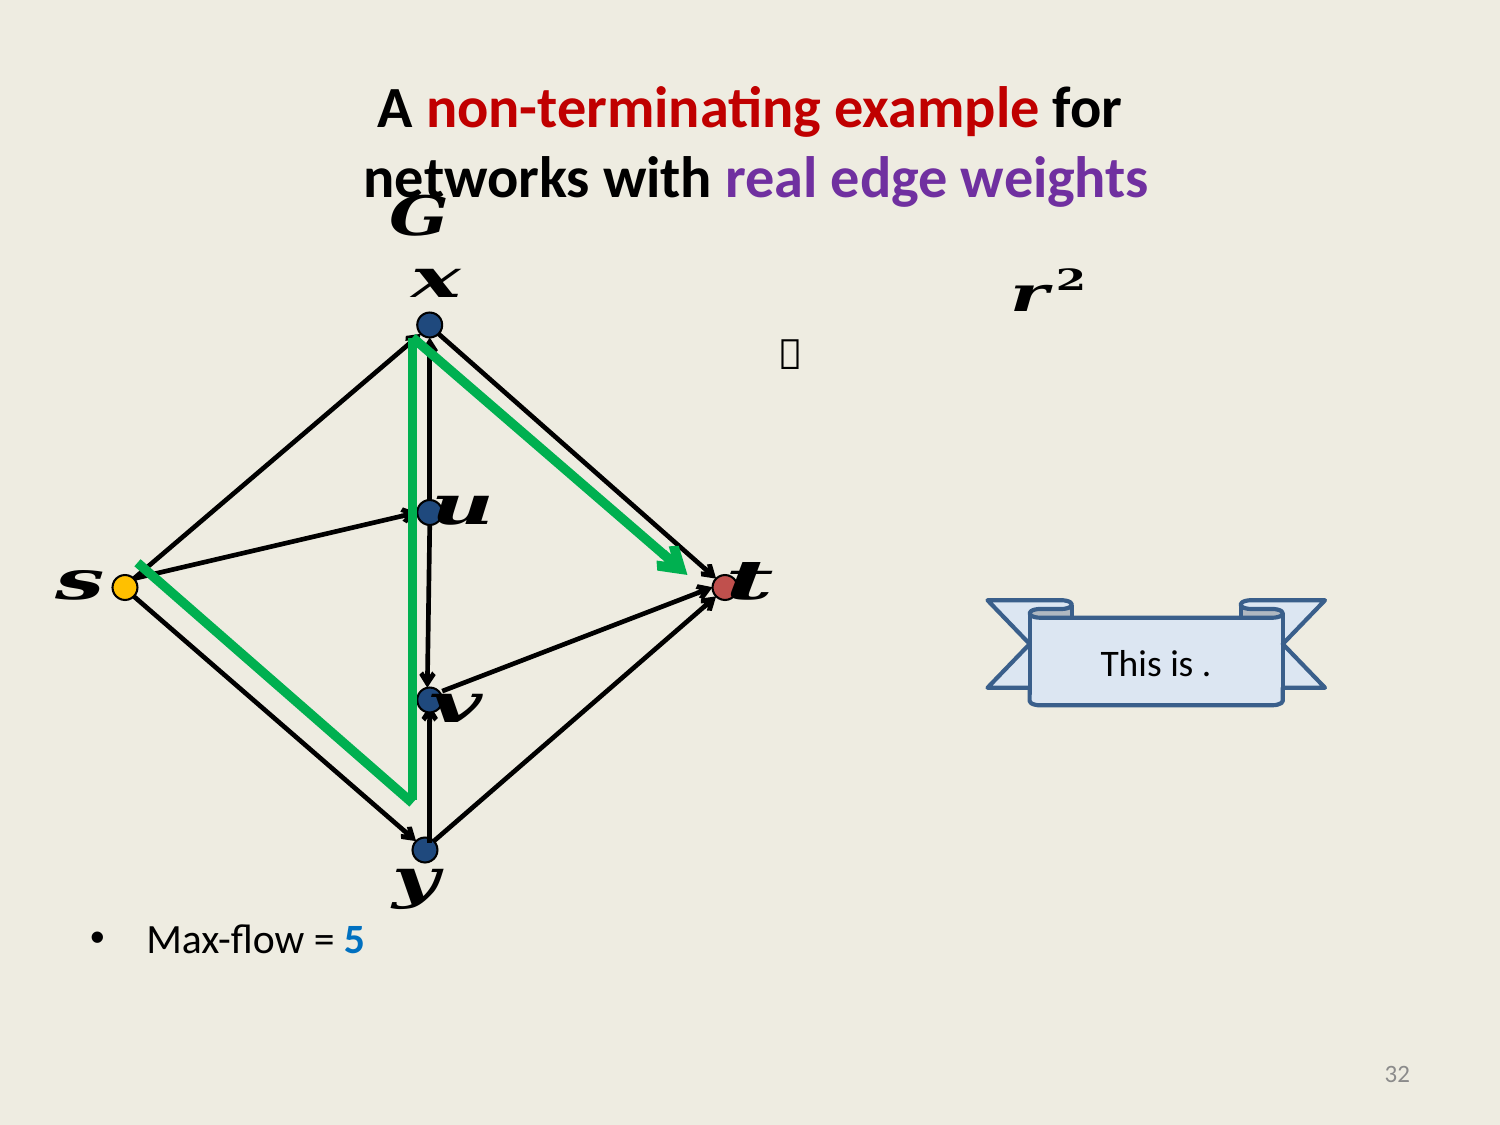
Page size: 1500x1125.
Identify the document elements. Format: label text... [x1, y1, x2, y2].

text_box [133, 512, 406, 565]
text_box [417, 585, 496, 736]
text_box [49, 249, 780, 842]
text_box [410, 851, 440, 865]
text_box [137, 562, 409, 804]
list Max-flow = 5 [75, 851, 738, 1005]
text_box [413, 337, 688, 576]
slide_number 32 [1074, 1042, 1425, 1103]
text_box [500, 586, 713, 692]
title A non-terminating example for networks with real edge weights [75, 45, 1425, 233]
